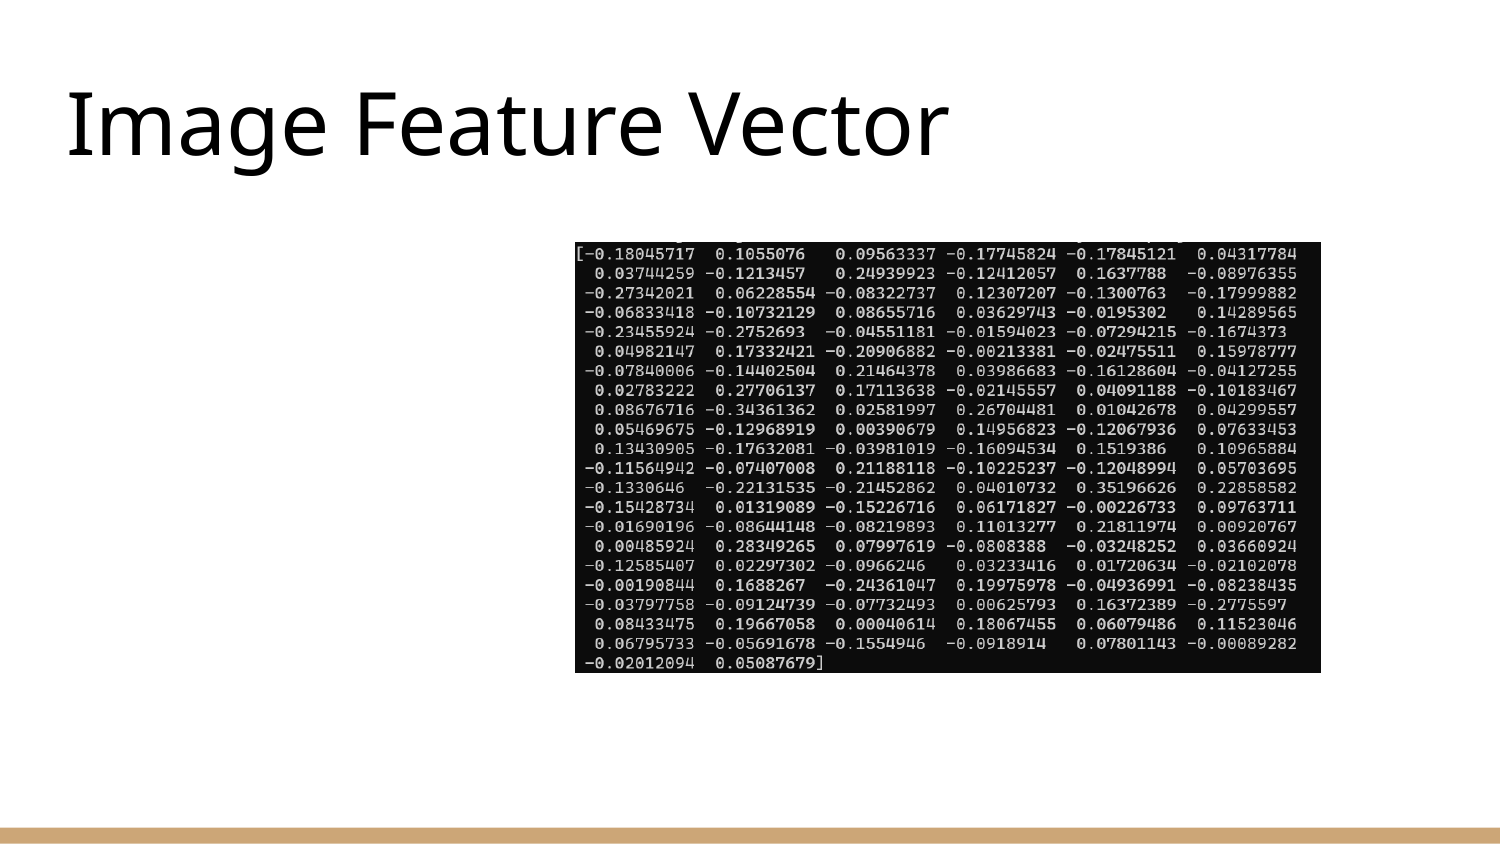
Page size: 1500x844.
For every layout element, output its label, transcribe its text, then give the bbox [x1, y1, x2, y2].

picture [519, 242, 1321, 706]
title Image Feature Vector [51, 51, 1449, 189]
